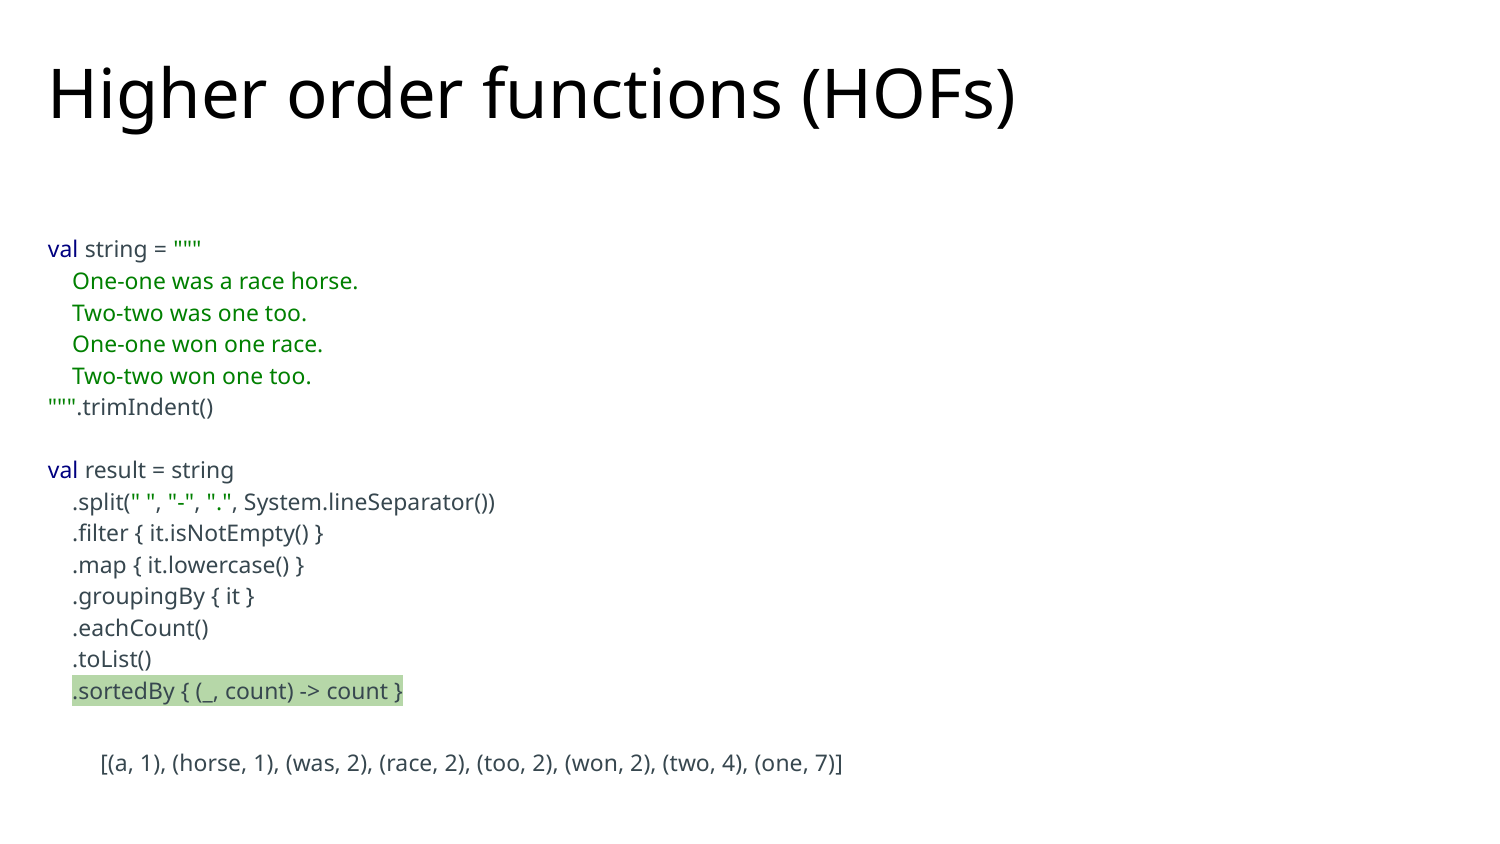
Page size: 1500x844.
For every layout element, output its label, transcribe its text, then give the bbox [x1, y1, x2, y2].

title Higher order functions (HOFs) [48, 48, 1443, 123]
list val string = """ One-one was a race horse. Two-two was one too. One-one won one race. Two-two won one too. """.trimIndent() val result = string .split(" ", "-", ".", System.lineSeparator()) .filter { it.isNotEmpty() } .map { it.lowercase() } .groupingBy { it } .eachCount() .toList() .sortedBy { (_, count) -> count } [48, 218, 1414, 596]
text_box [(a, 1), (horse, 1), (was, 2), (race, 2), (too, 2), (won, 2), (two, 4), (one, 7)] [48, 735, 1273, 791]
